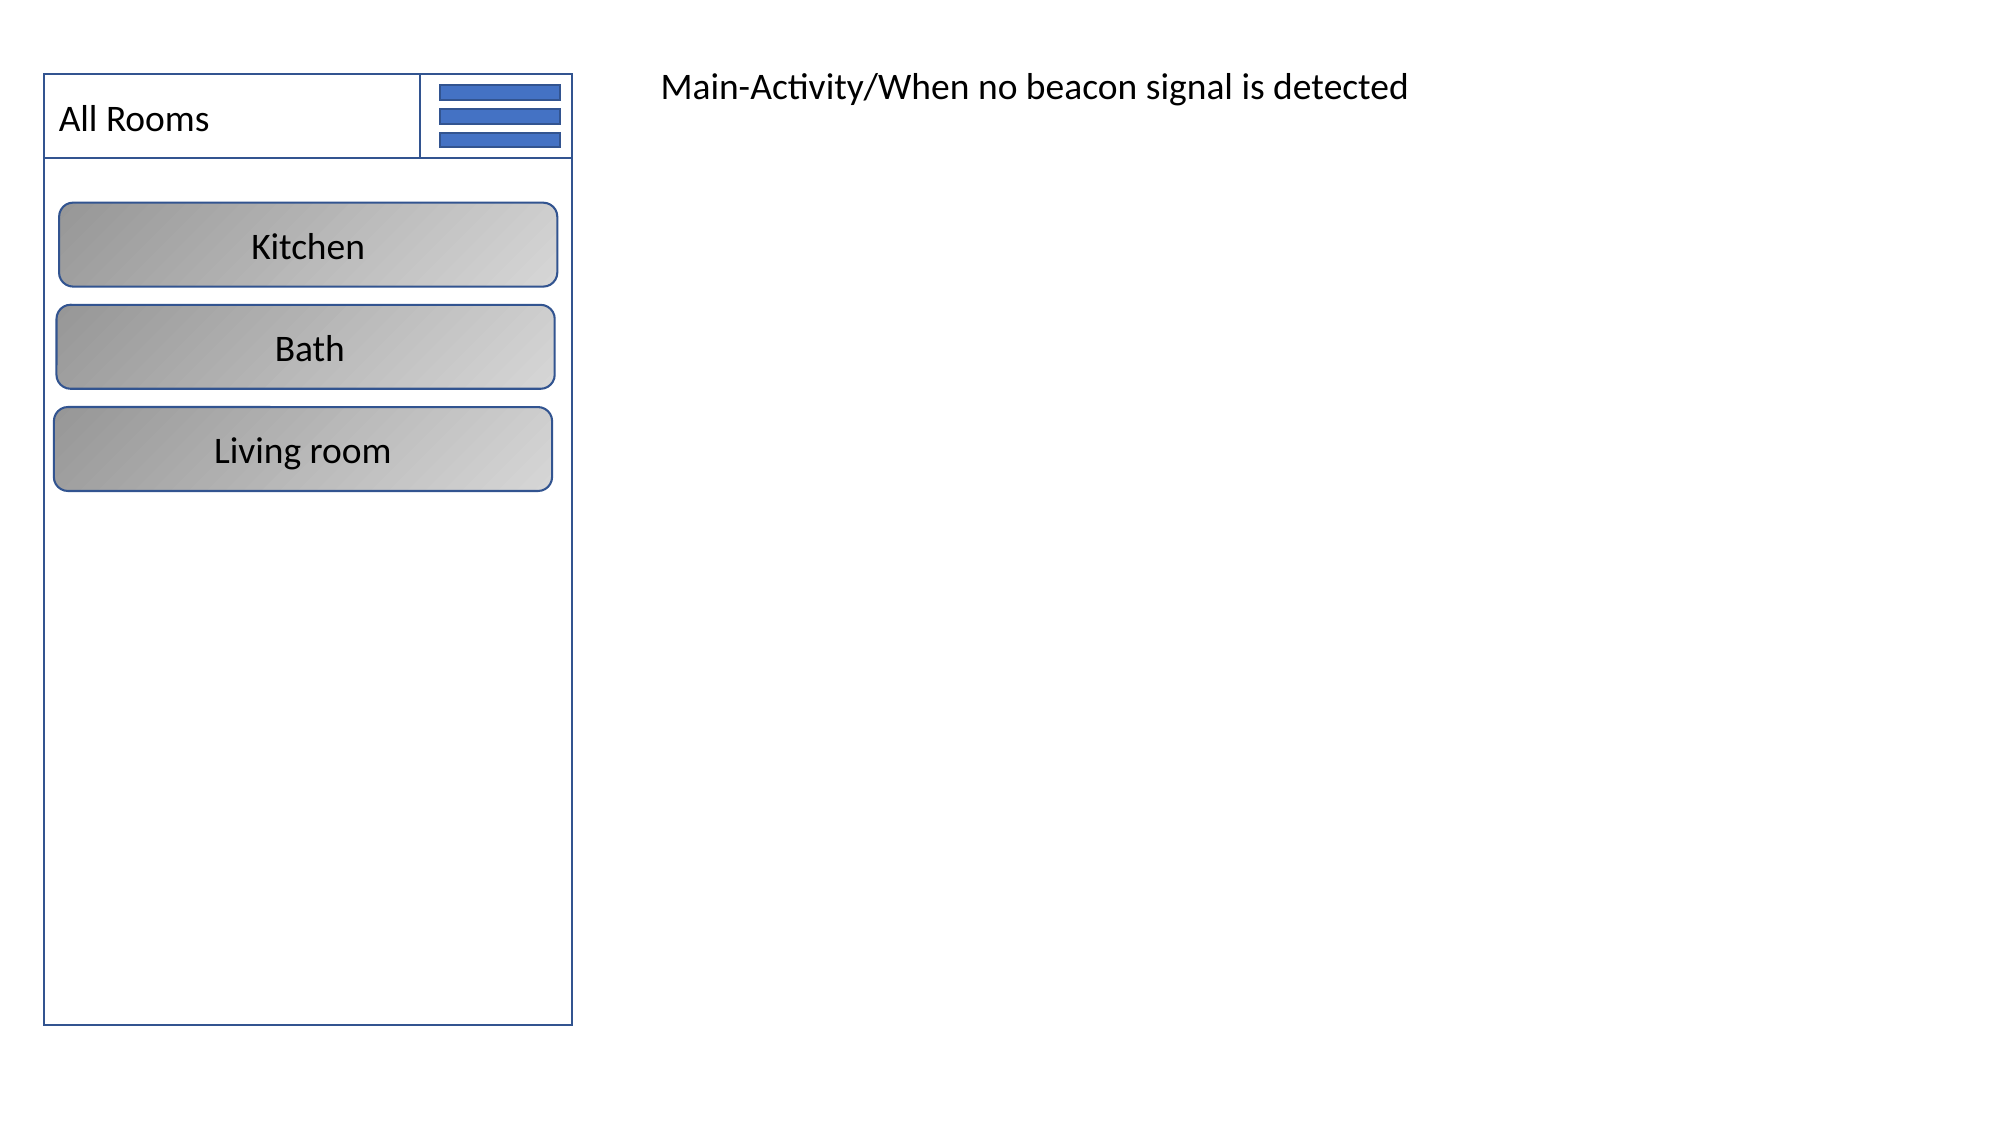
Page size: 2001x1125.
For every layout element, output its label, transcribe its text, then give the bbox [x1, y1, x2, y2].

text_box [419, 73, 573, 159]
text_box All Rooms [43, 73, 419, 159]
text_box [439, 108, 561, 125]
text_box Bath [55, 303, 556, 390]
text_box Main-Activity/When no beacon signal is detected [645, 55, 1956, 115]
text_box Living room [52, 405, 554, 493]
text_box Kitchen [58, 201, 559, 288]
text_box [439, 132, 561, 148]
text_box [43, 159, 573, 1026]
text_box [439, 84, 561, 101]
